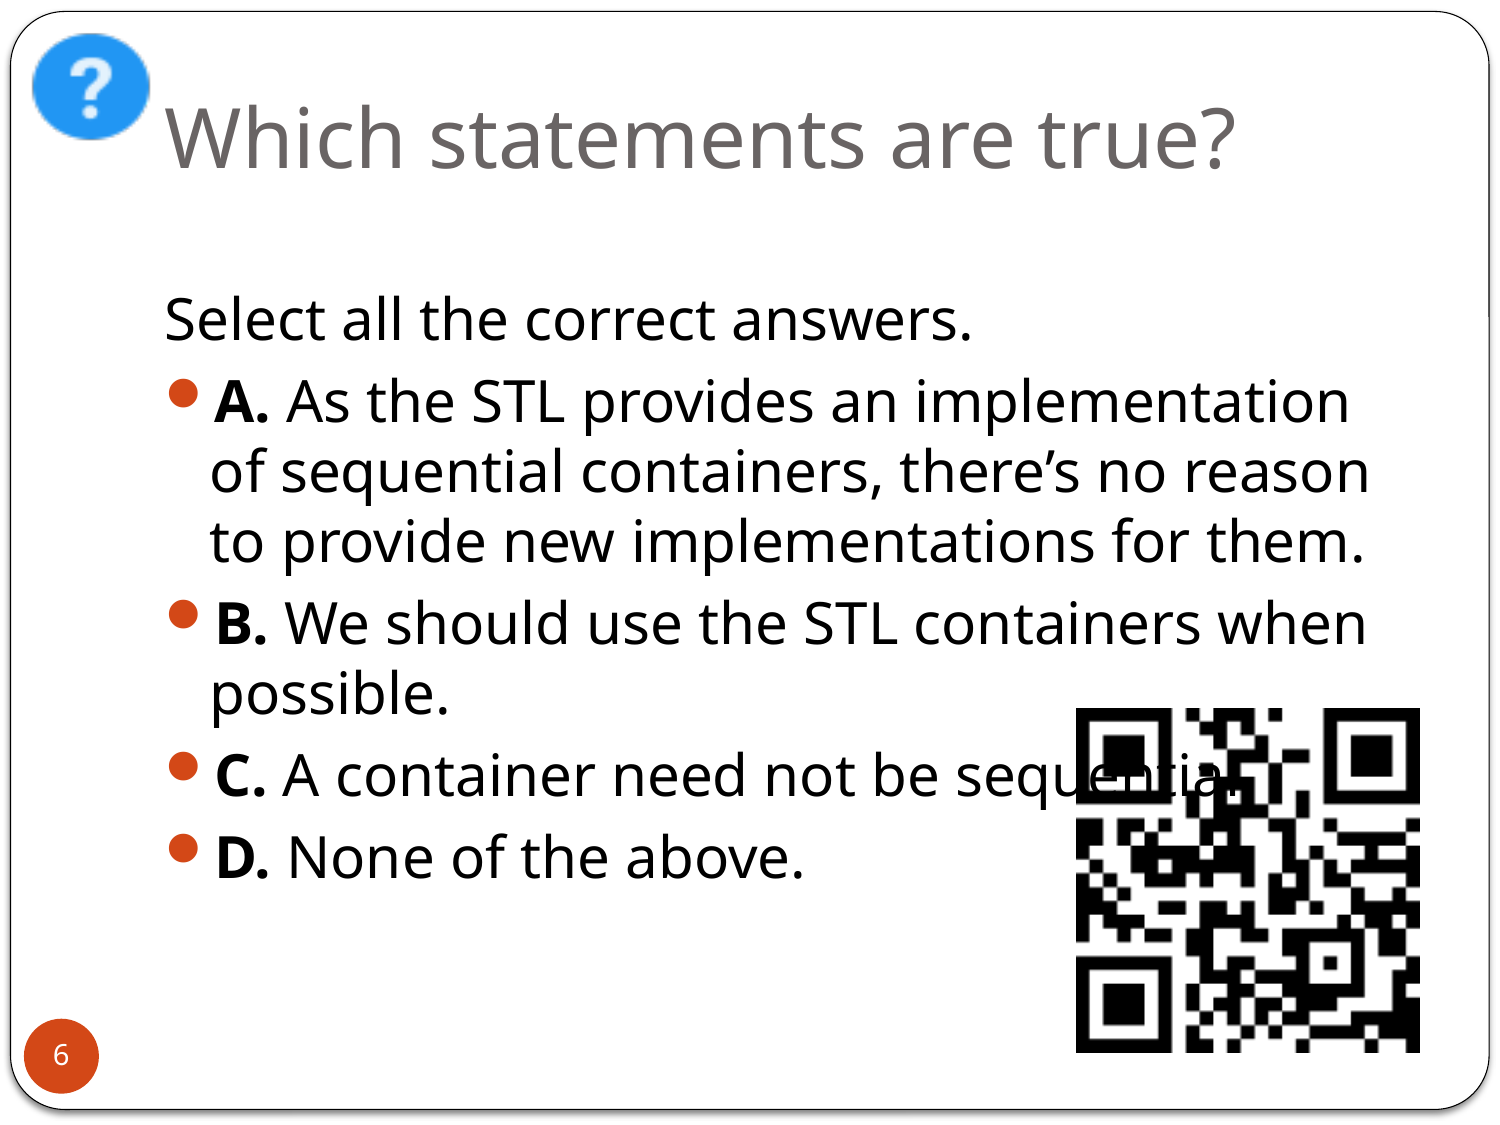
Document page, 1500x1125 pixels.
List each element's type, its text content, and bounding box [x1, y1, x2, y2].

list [27, 24, 163, 153]
text_box Select all the correct answers. A. As the STL provides an implementation of sequential containers, there’s no reason to provide new implementations for them. B. We should use the STL containers when possible. C. A container need not be sequential. D. None of the above. [149, 275, 1425, 988]
picture [1076, 708, 1421, 1053]
title Which statements are true? [150, 45, 1425, 200]
slide_number 6 [23, 1018, 99, 1094]
